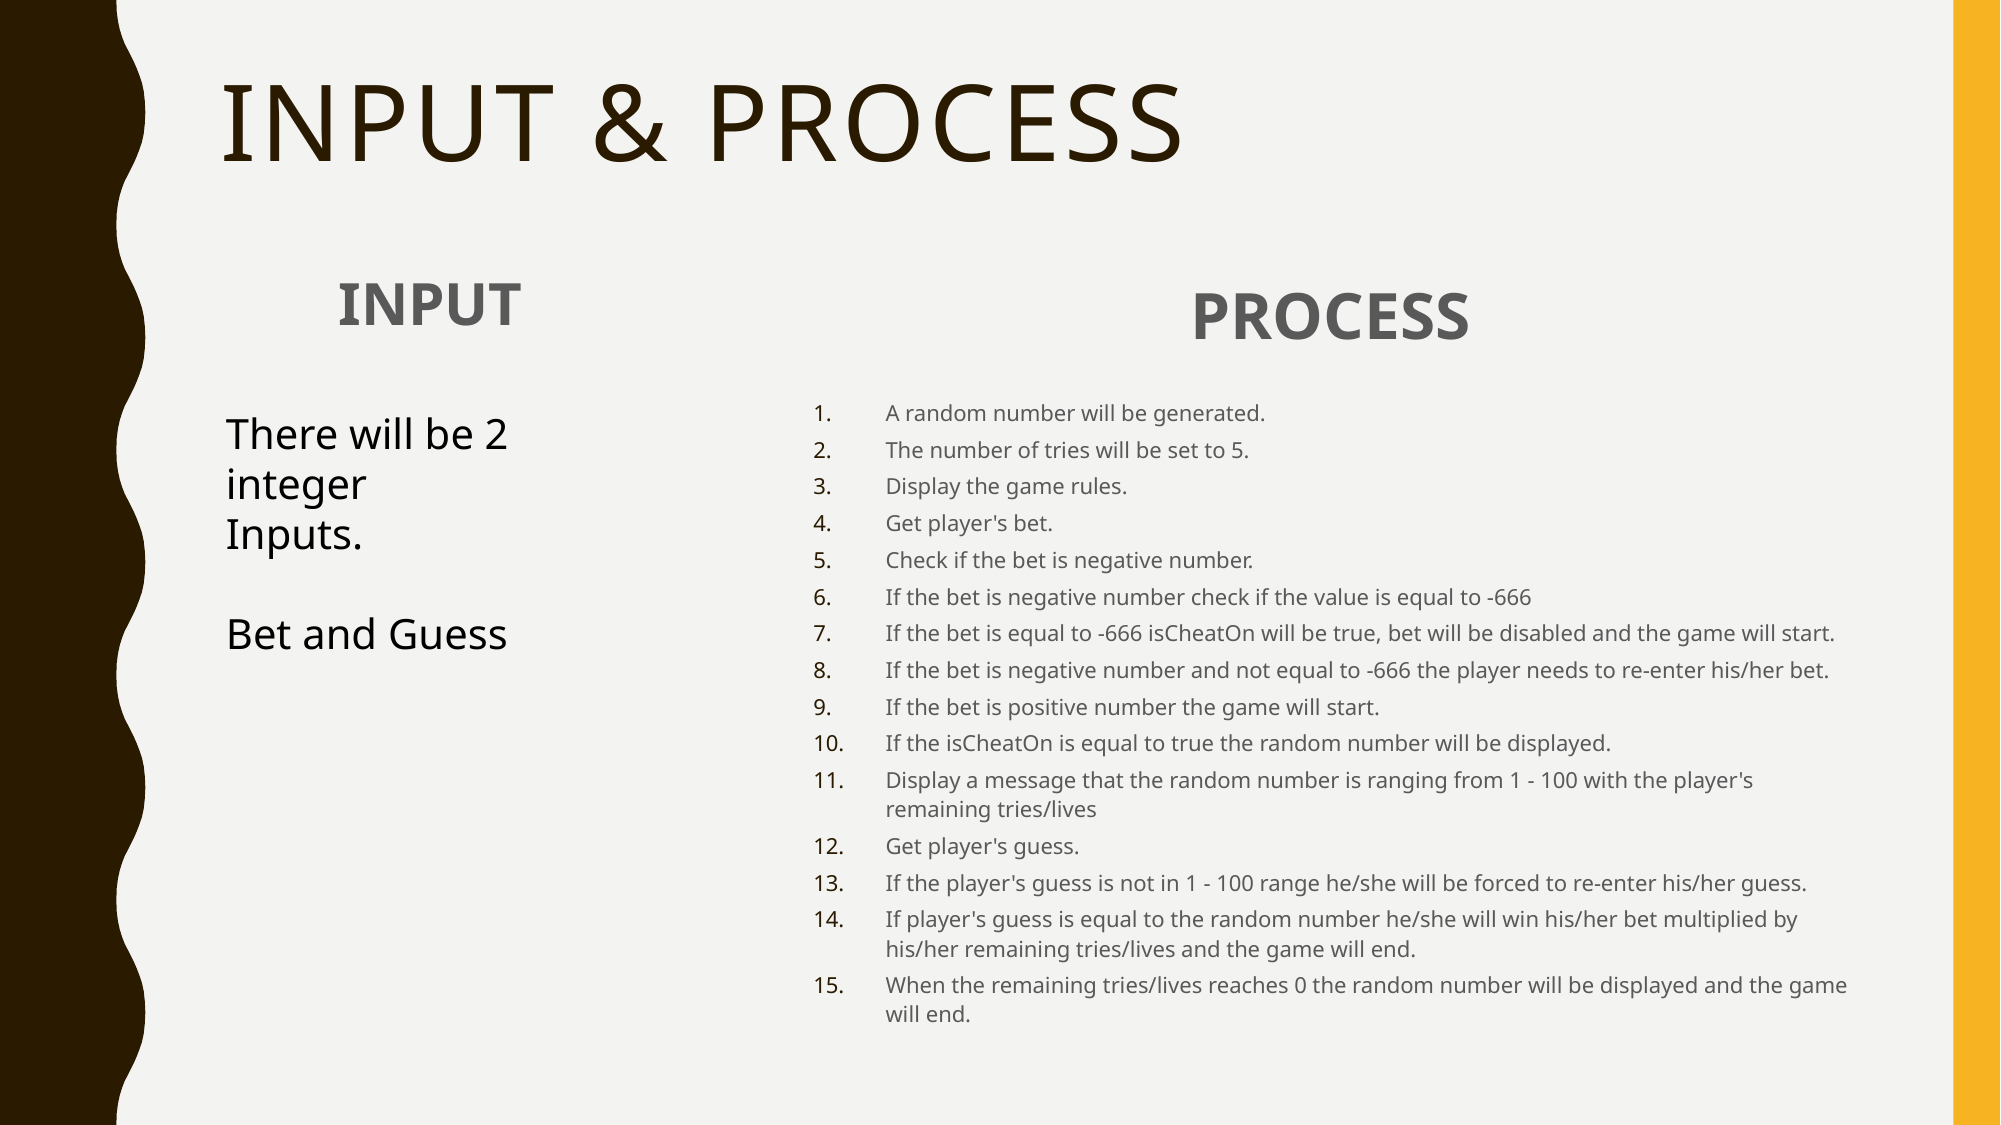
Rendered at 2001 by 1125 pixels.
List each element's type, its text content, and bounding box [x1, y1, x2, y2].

list PROCESS A random number will be generated. The number of tries will be set to 5. Display the game rules. Get player's bet. Check if the bet is negative number. If the bet is negative number check if the value is equal to -666 If the bet is equal to -666 isCheatOn will be true, bet will be disabled and the game will start. If the bet is negative number and not equal to -666 the player needs to re-enter his/her bet. If the bet is positive number the game will start. If the isCheatOn is equal to true the random number will be displayed. Display a message that the random number is ranging from 1 - 100 with the player's remaining tries/lives Get player's guess. If the player's guess is not in 1 - 100 range he/she will be forced to re-enter his/her guess. If player's guess is equal to the random number he/she will win his/her bet multiplied by his/her remaining tries/lives and the game will end. When the remaining tries/lives reaches 0 the random number will be displayed and the game will end. [798, 260, 1864, 1086]
text_box [1435, 374, 1875, 969]
text_box [205, 379, 645, 974]
text_box INPUT There will be 2 integer Inputs. Bet and Guess [211, 260, 651, 665]
title Input & Process [205, 62, 1875, 308]
